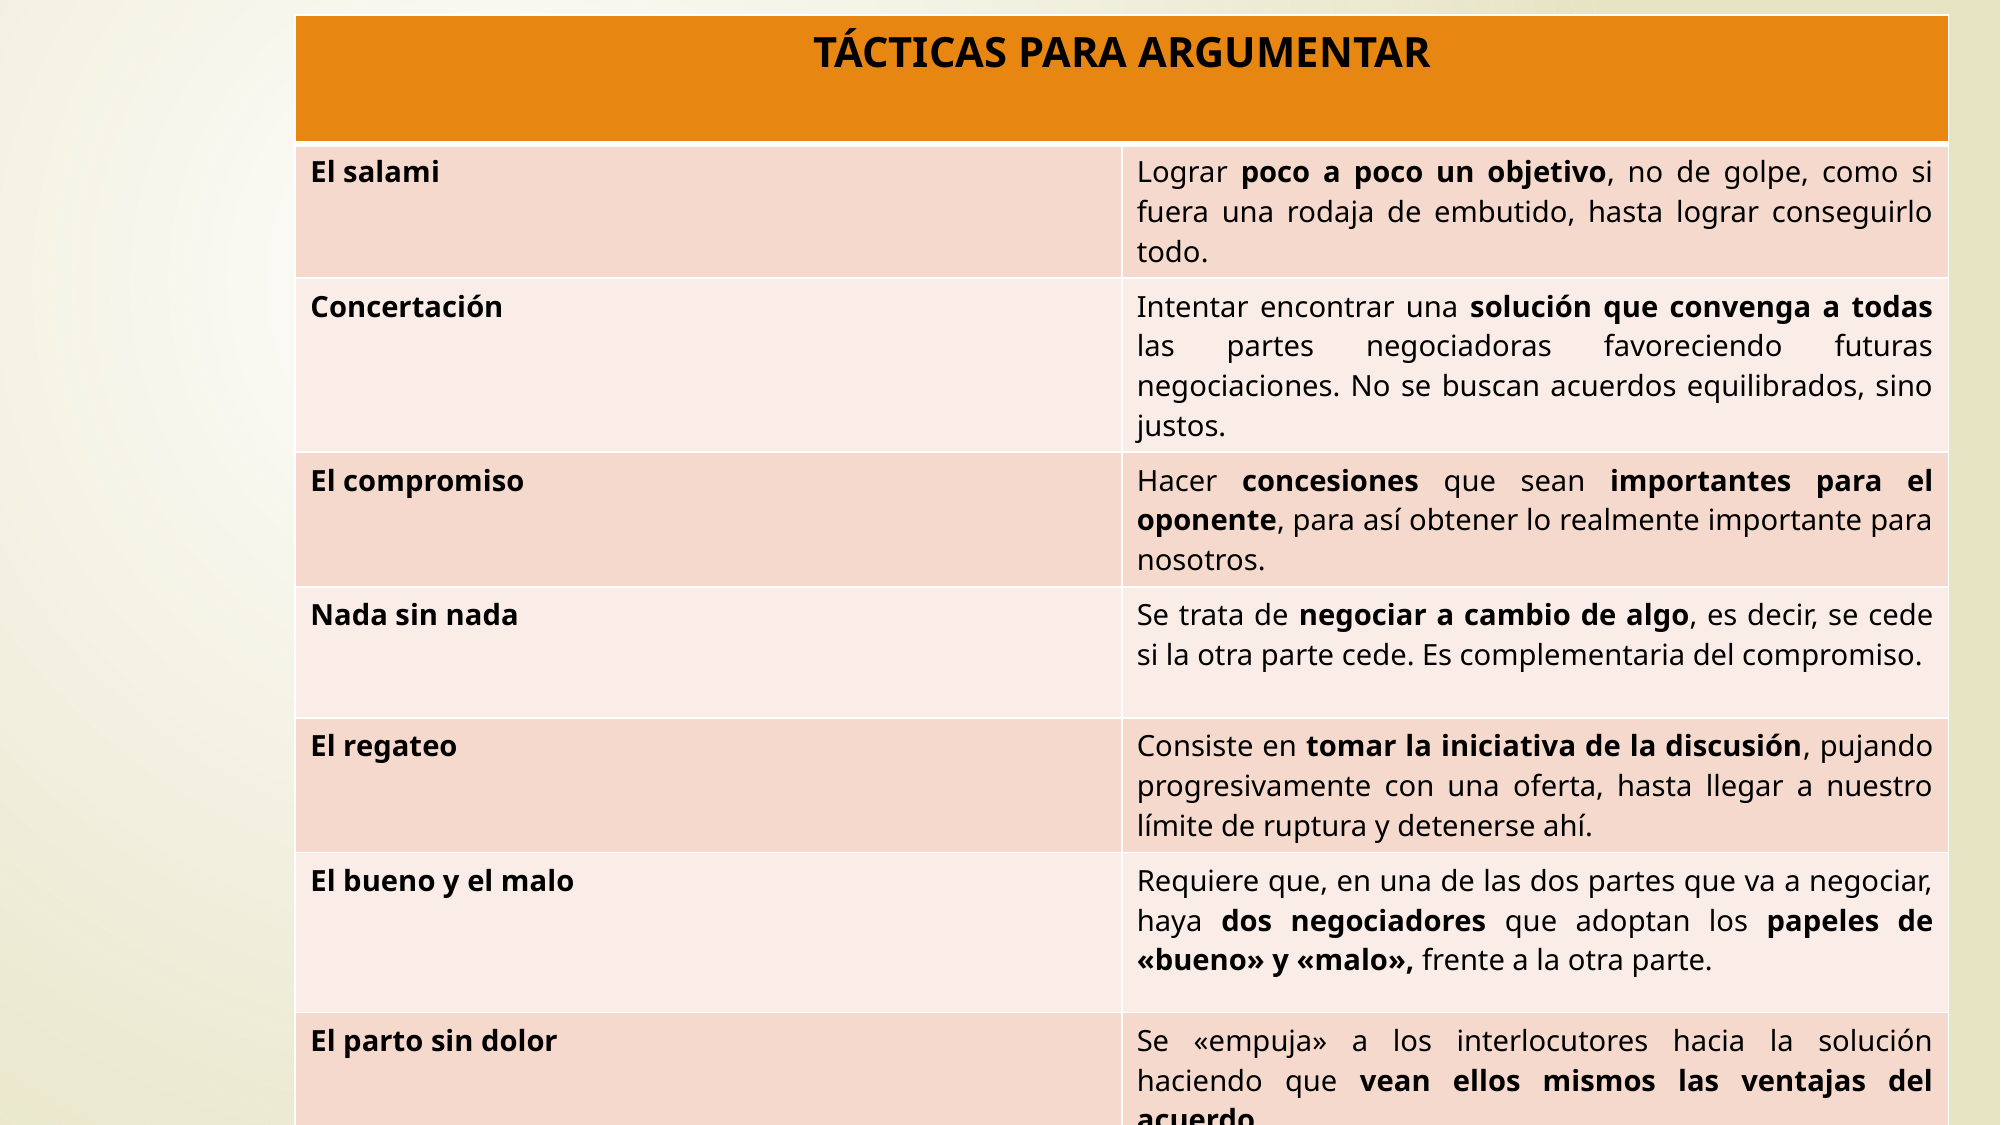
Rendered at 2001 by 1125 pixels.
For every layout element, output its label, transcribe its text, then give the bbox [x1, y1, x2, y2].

table_cell El compromiso [296, 453, 1121, 586]
table_cell El bueno y el malo [296, 853, 1121, 1012]
table_cell El regateo [296, 719, 1121, 852]
table_cell Nada sin nada [296, 588, 1121, 717]
table_cell Consiste en tomar la iniciativa de la discusión, pujando progresivamente con una oferta, hasta llegar a nuestro límite de ruptura y detenerse ahí. [1123, 719, 1948, 852]
table_cell El salami [296, 147, 1121, 277]
table_cell El parto sin dolor [296, 1013, 1121, 1125]
table_header TÁCTICAS PARA ARGUMENTAR [296, 16, 1948, 141]
table_cell Requiere que, en una de las dos partes que va a negociar, haya dos negociadores que adoptan los papeles de «bueno» y «malo», frente a la otra parte. [1123, 853, 1948, 1012]
table_cell Hacer concesiones que sean importantes para el oponente, para así obtener lo realmente importante para nosotros. [1123, 453, 1948, 586]
table_cell Intentar encontrar una solución que convenga a todas las partes negociadoras favoreciendo futuras negociaciones. No se buscan acuerdos equilibrados, sino justos. [1123, 279, 1948, 451]
table_cell Se trata de negociar a cambio de algo, es decir, se cede si la otra parte cede. Es complementaria del compromiso. [1123, 588, 1948, 717]
table_cell Concertación [296, 279, 1121, 451]
table_cell Se «empuja» a los interlocutores hacia la solución haciendo que vean ellos mismos las ventajas del acuerdo. [1123, 1013, 1948, 1125]
table_cell Lograr poco a poco un objetivo, no de golpe, como si fuera una rodaja de embutido, hasta lograr conseguirlo todo. [1123, 147, 1948, 277]
